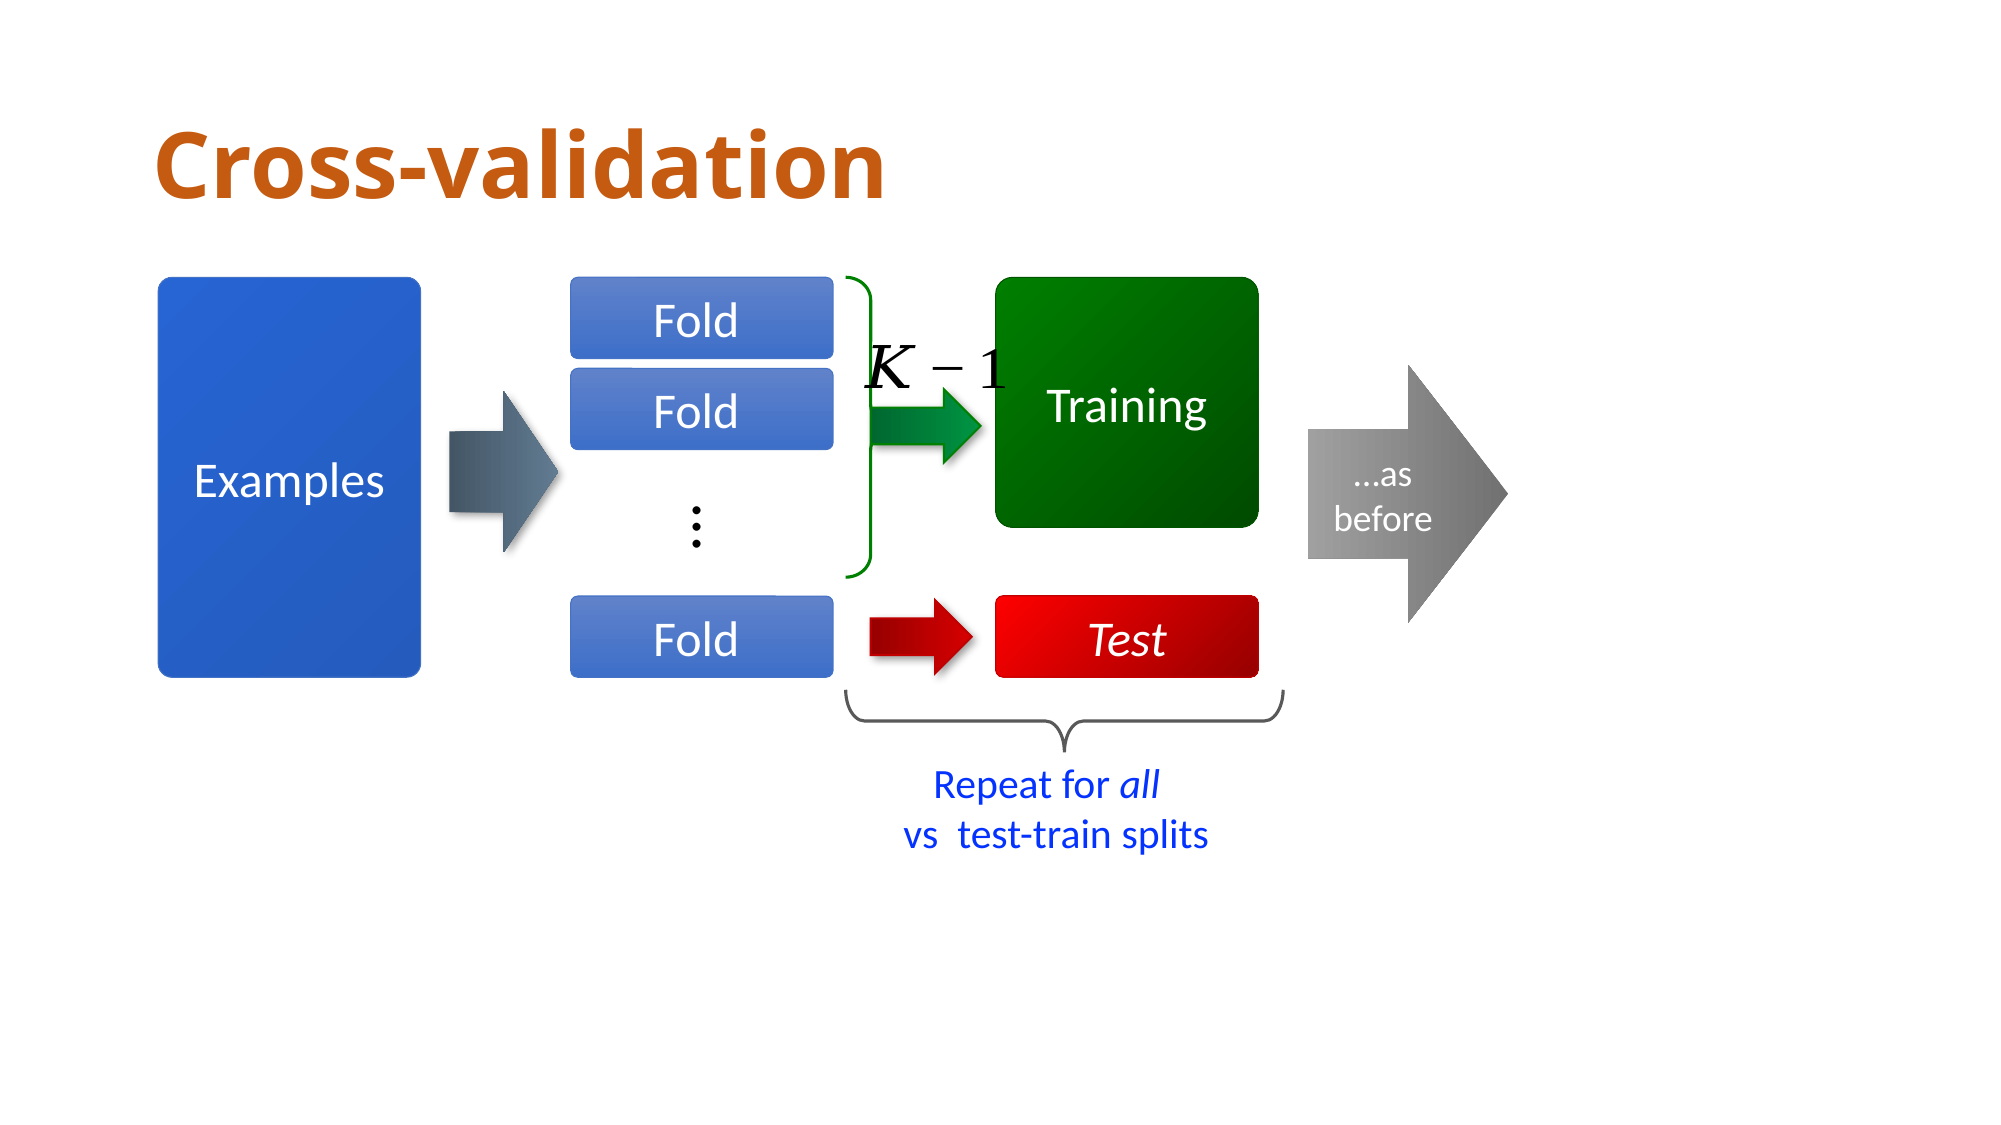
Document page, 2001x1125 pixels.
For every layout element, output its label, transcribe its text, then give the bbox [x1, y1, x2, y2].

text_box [812, 689, 1290, 866]
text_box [449, 277, 834, 678]
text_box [845, 277, 1259, 578]
text_box Examples [157, 276, 422, 678]
title Cross-validation [137, 59, 1863, 278]
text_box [870, 595, 1259, 678]
text_box …as before [1307, 363, 1509, 625]
